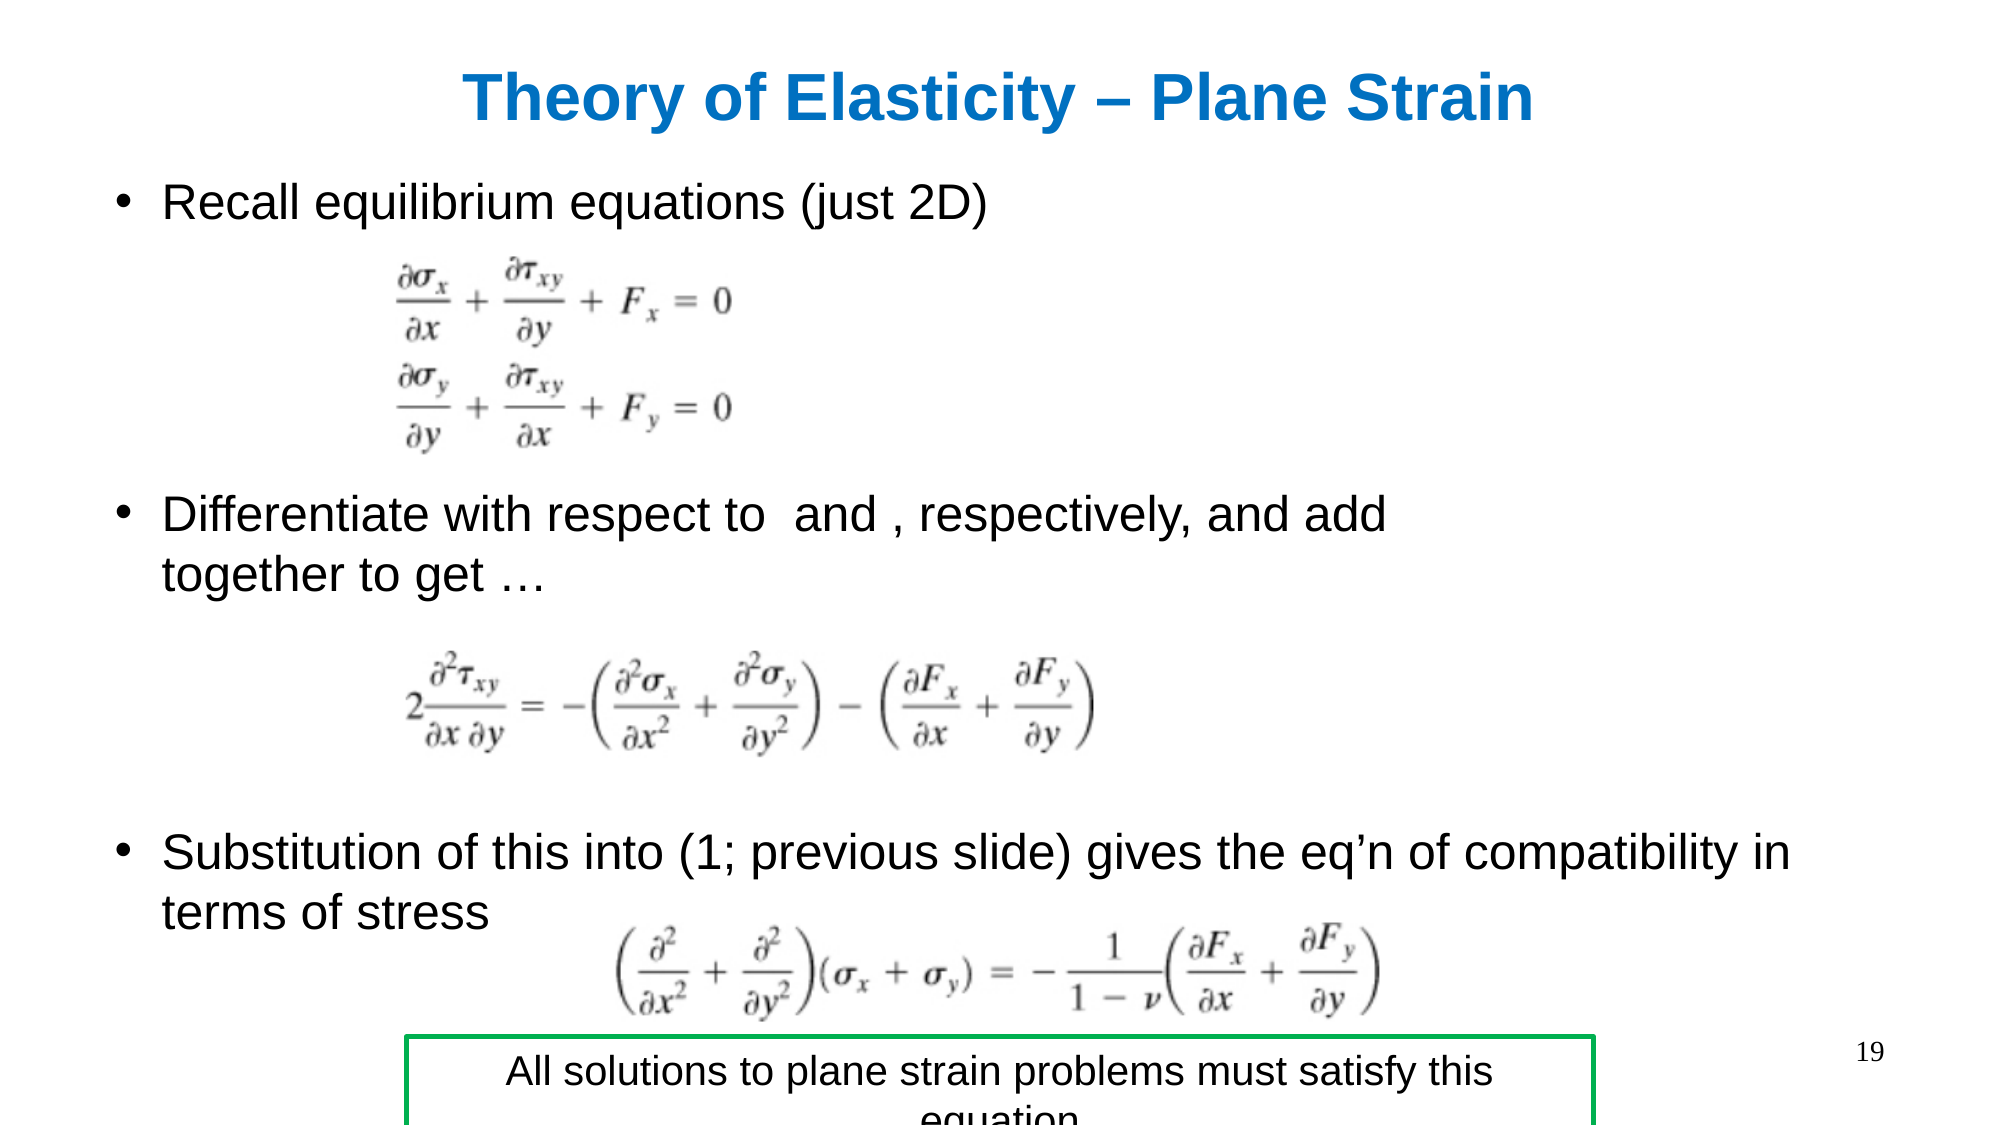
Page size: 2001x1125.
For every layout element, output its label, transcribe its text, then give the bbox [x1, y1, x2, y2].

picture [391, 648, 1104, 762]
text_box Substitution of this into (1; previous slide) gives the eq’n of compatibility in terms of stress [99, 811, 1900, 947]
text_box All solutions to plane strain problems must satisfy this equation [406, 1036, 1594, 1125]
text_box Recall equilibrium equations (just 2D) [99, 162, 1500, 238]
picture [387, 251, 743, 464]
slide_number 19 [1433, 1024, 1901, 1103]
picture [610, 914, 1390, 1025]
text_box Theory of Elasticity – Plane Strain [362, 37, 1638, 150]
